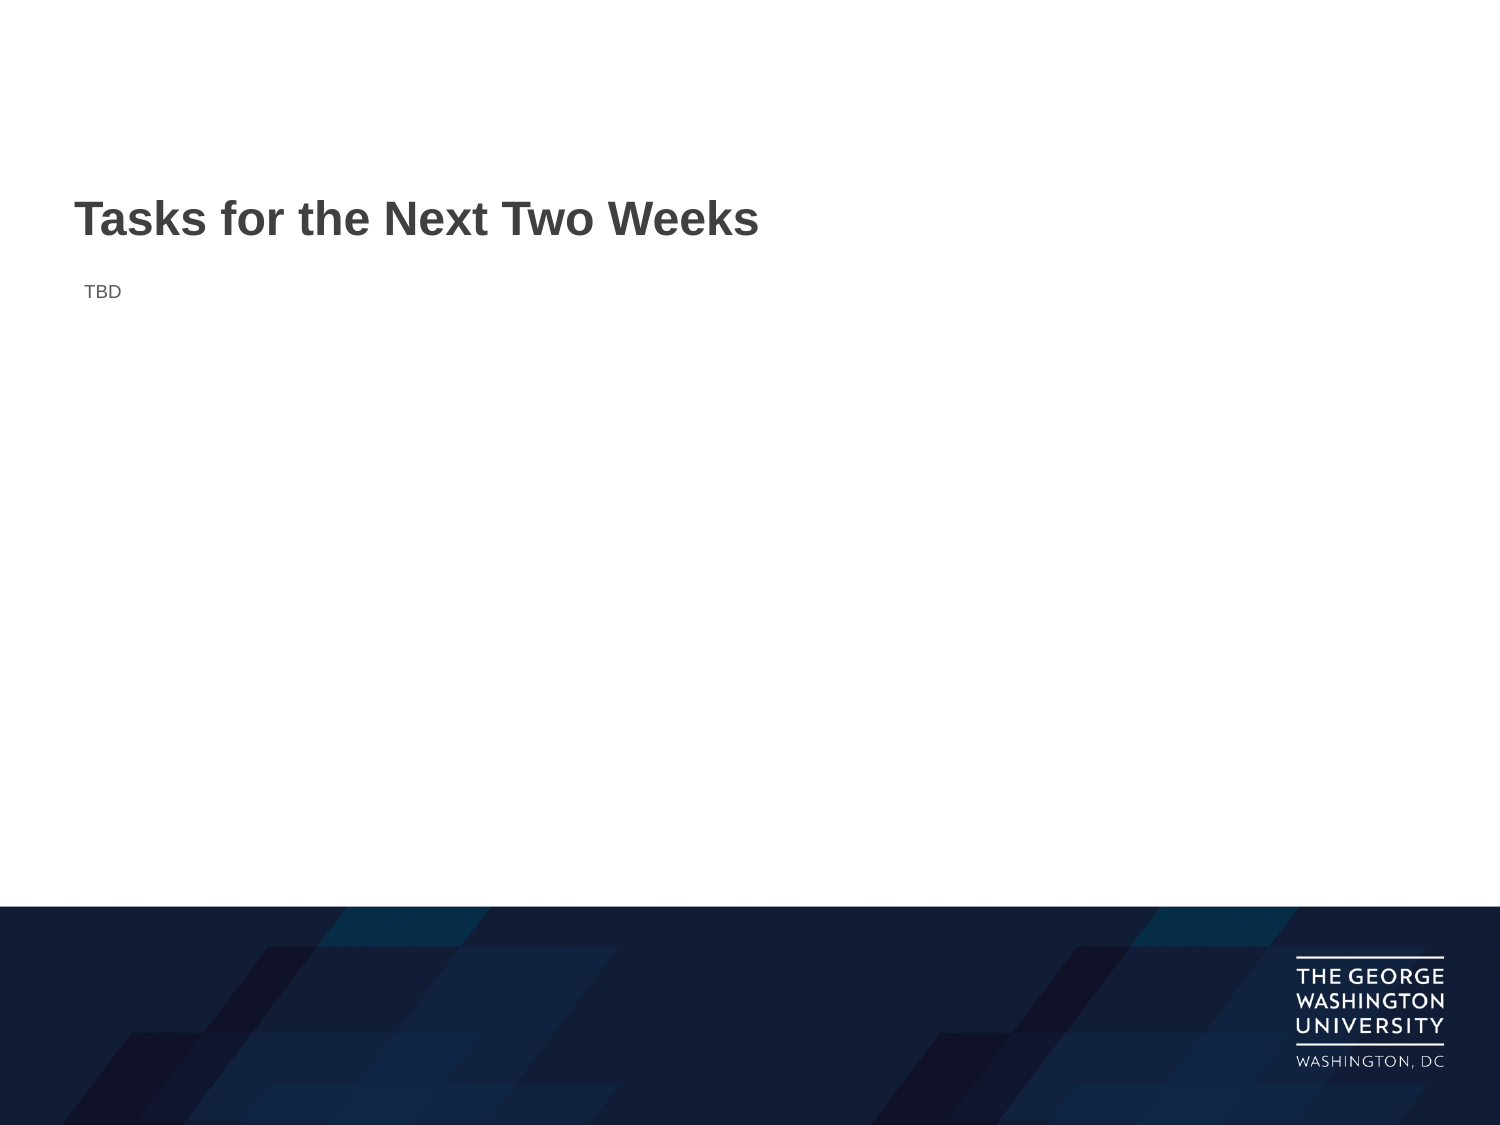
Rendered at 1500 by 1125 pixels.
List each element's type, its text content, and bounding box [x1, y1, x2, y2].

picture [0, 0, 1500, 1125]
list TBD [69, 272, 1386, 760]
title Tasks for the Next Two Weeks [59, 179, 1014, 253]
